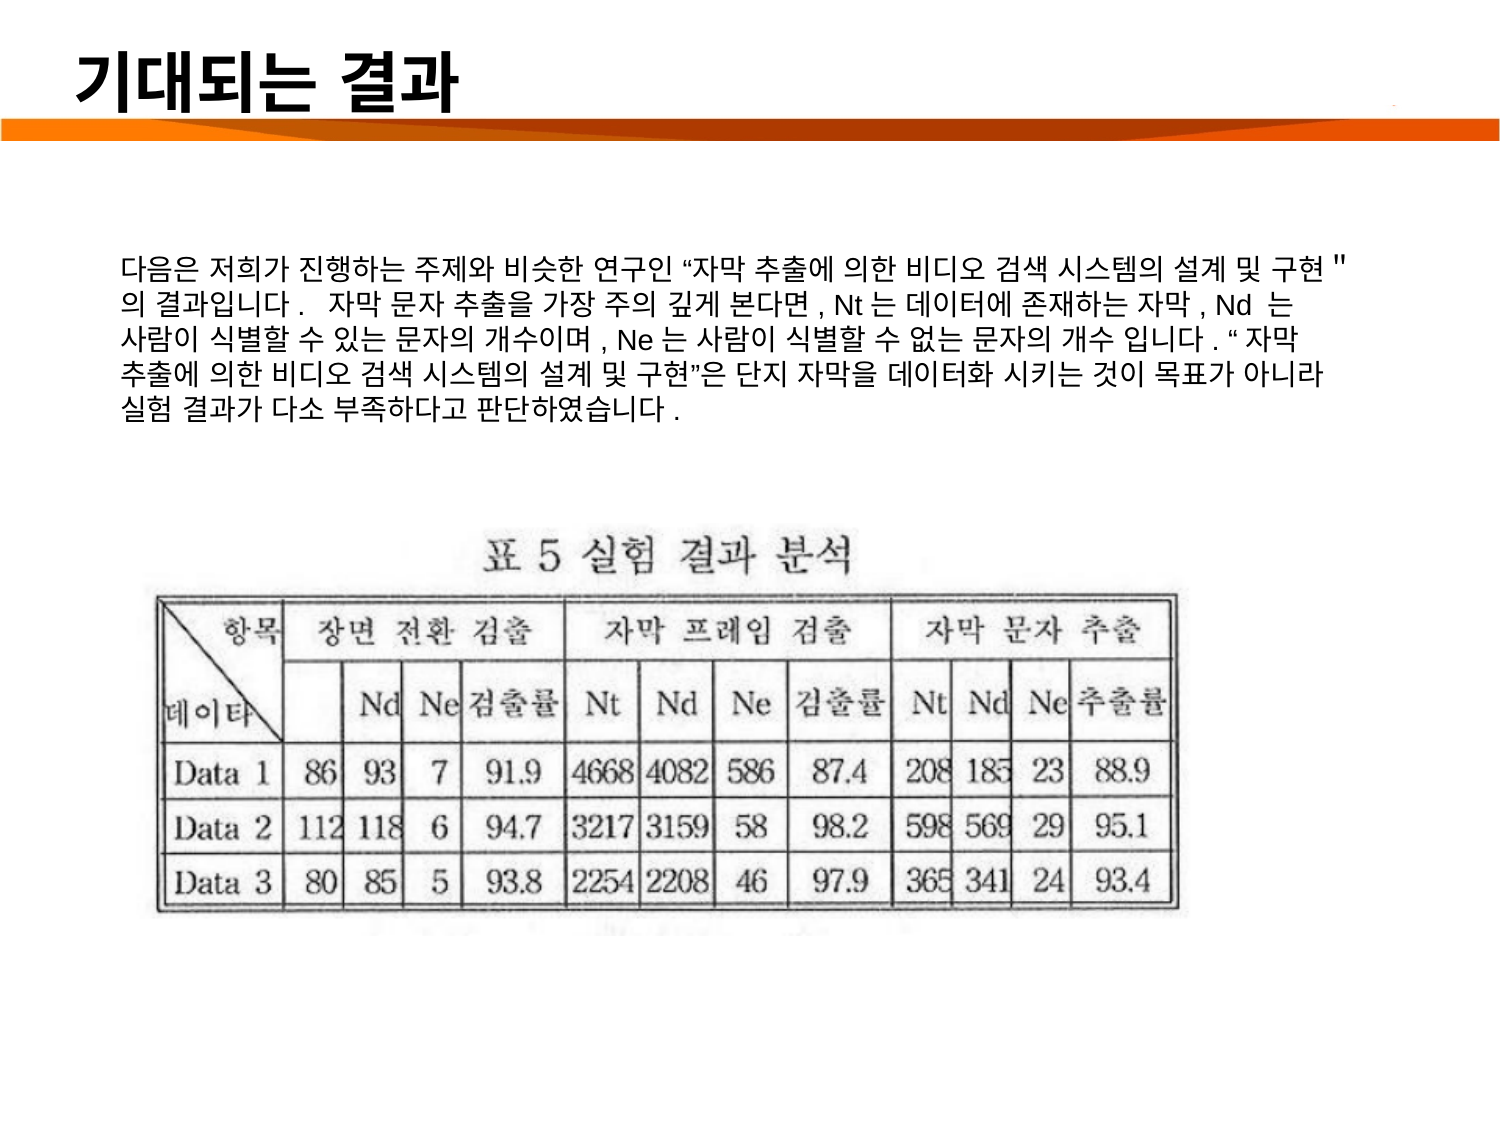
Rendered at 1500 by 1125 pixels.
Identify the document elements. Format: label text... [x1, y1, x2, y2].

text_box 다음은 저희가 진행하는 주제와 비슷한 연구인 “자막 추출에 의한 비디오 검색 시스템의 설계 및 구현＂의 결과입니다. 자막 문자 추출을 가장 주의 깊게 본다면, Nt는 데이터에 존재하는 자막, Nd 는 사람이 식별할 수 있는 문자의 개수이며, Ne는 사람이 식별할 수 없는 문자의 개수 입니다. “자막 추출에 의한 비디오 검색 시스템의 설계 및 구현”은 단지 자막을 데이터화 시키는 것이 목표가 아니라 실험 결과가 다소 부족하다고 판단하였습니다. [105, 243, 1395, 434]
picture [0, 105, 1500, 141]
picture [135, 523, 1200, 937]
title 기대되는 결과 [58, 33, 1409, 129]
